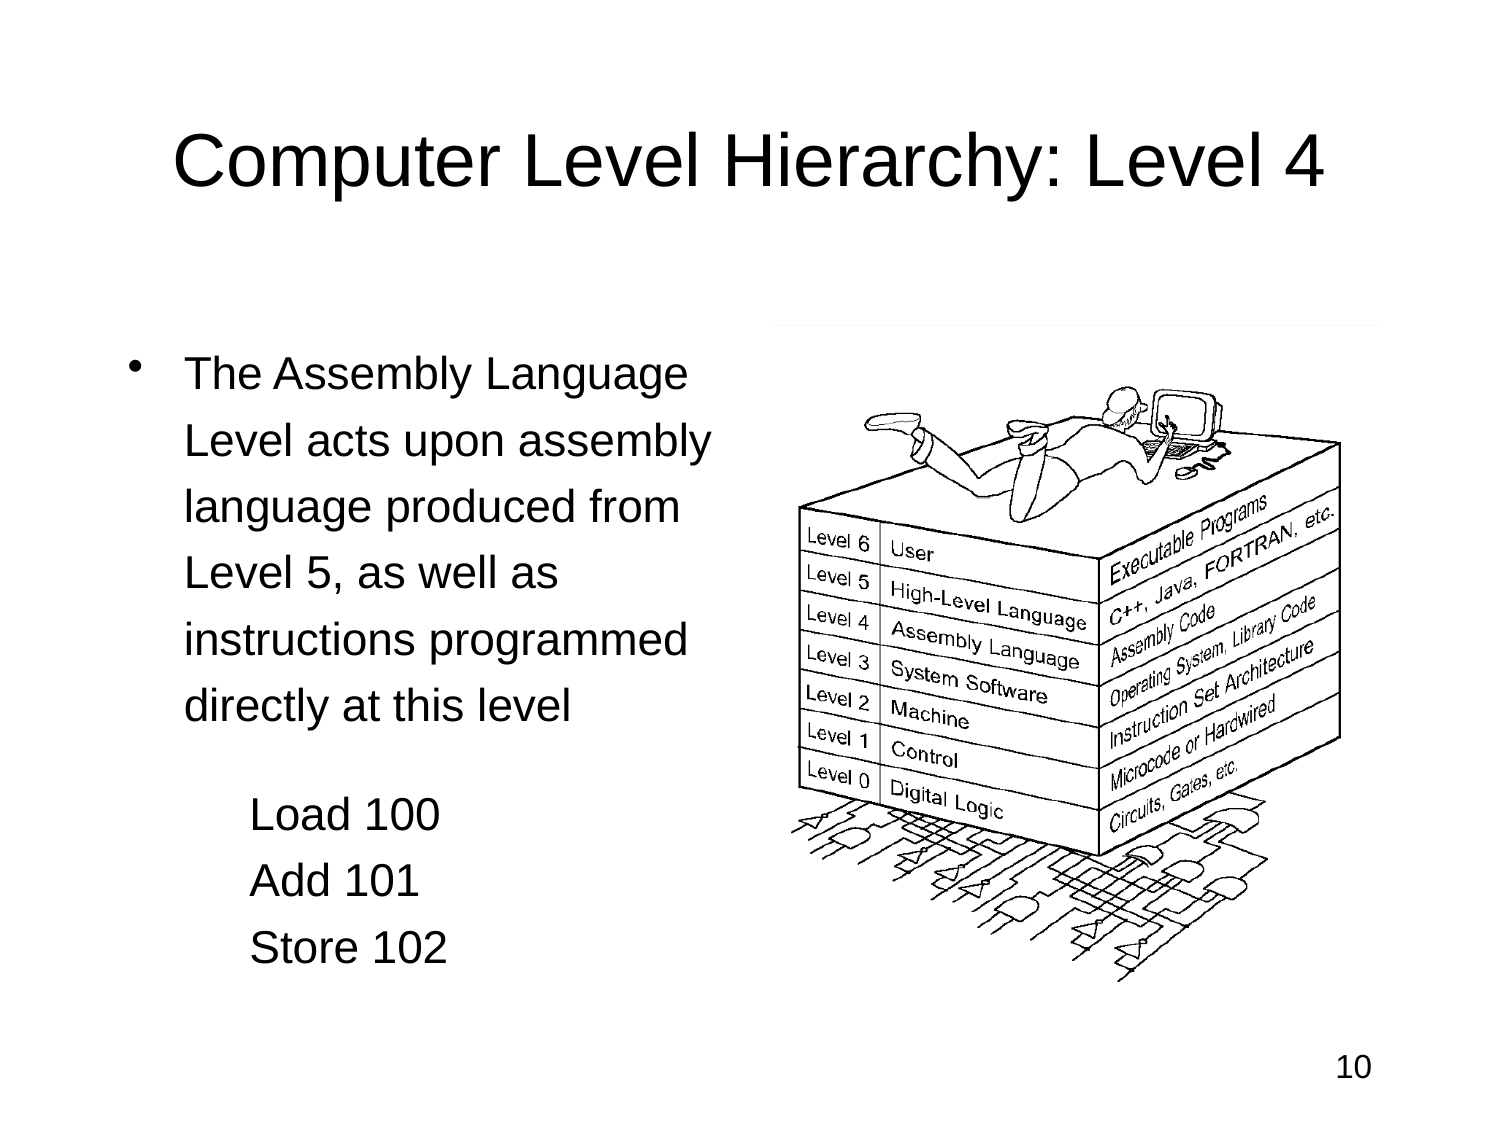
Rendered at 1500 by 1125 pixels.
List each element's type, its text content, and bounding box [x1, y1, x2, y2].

title Computer Level Hierarchy: Level 4 [112, 62, 1388, 251]
list The Assembly Language Level acts upon assembly language produced from Level 5, as well as instructions programmed directly at this level Load 100 Add 101 Store 102 [112, 324, 738, 1001]
slide_number 10 [1074, 1037, 1388, 1113]
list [769, 324, 1381, 1000]
